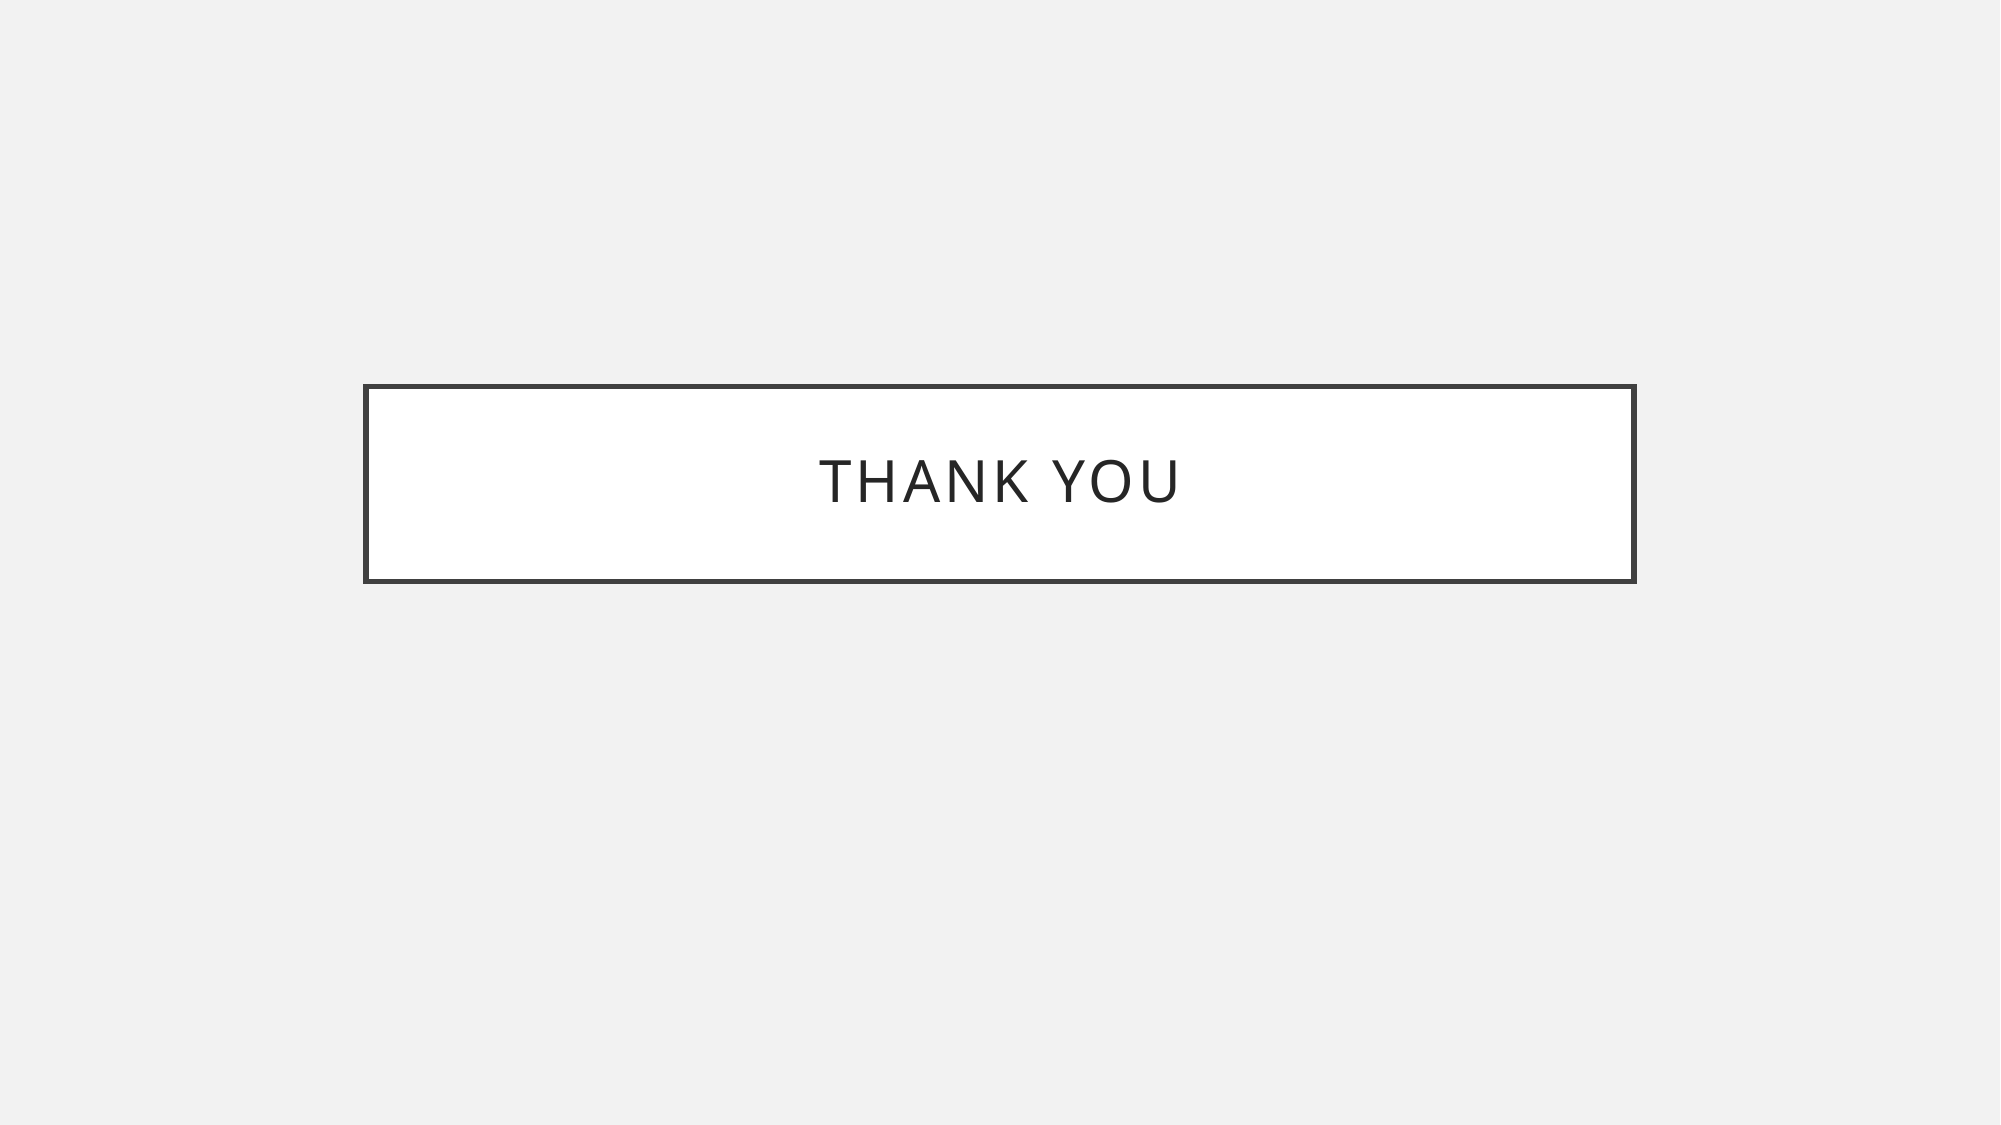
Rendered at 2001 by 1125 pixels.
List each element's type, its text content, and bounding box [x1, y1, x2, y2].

title THANK YOU [363, 384, 1637, 584]
